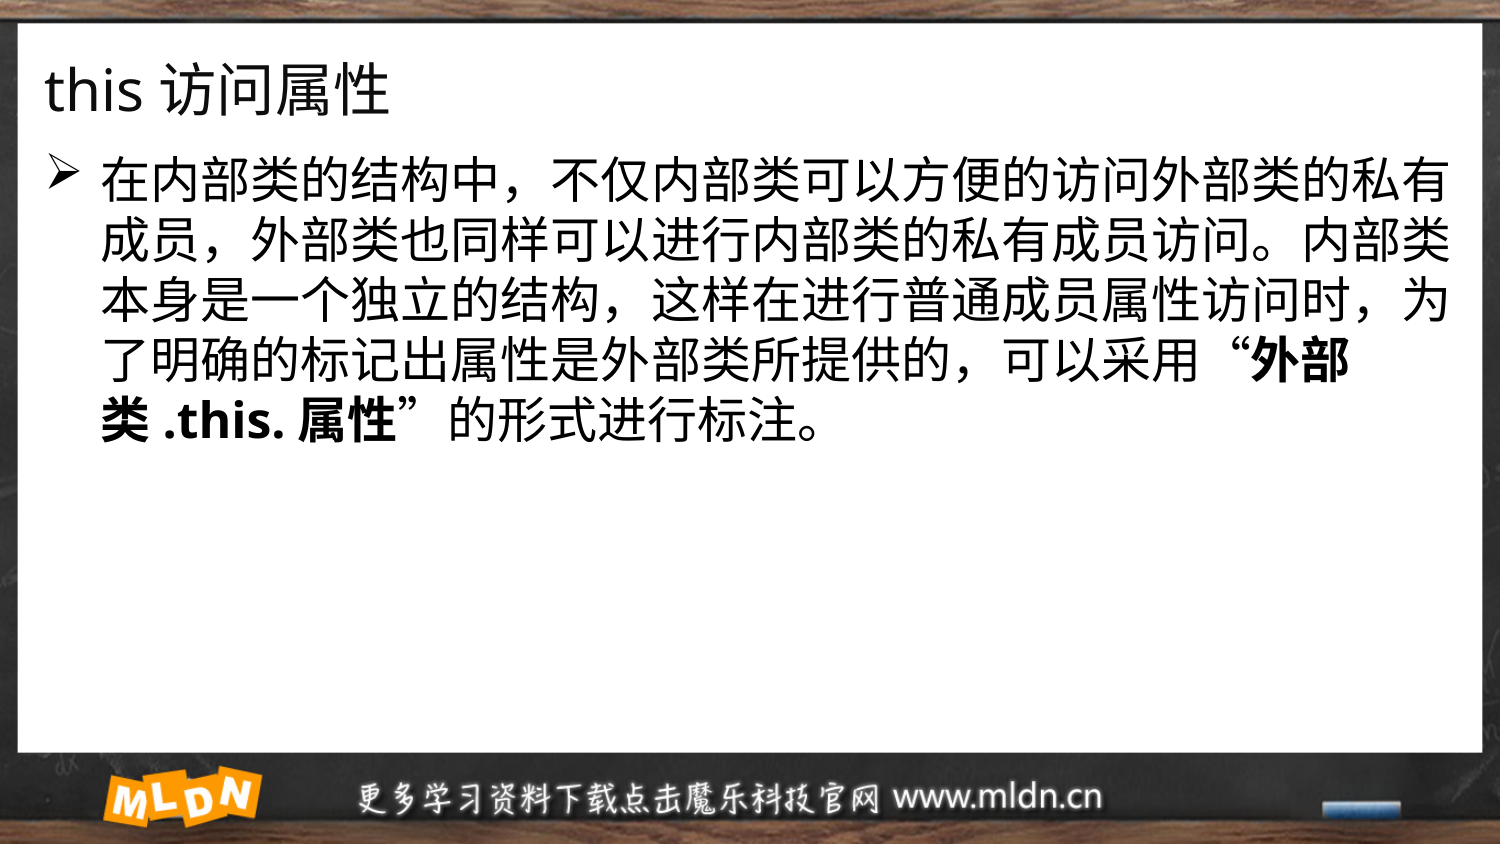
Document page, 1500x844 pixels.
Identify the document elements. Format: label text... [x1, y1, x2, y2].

title this访问属性 [29, 34, 1471, 140]
list 在内部类的结构中，不仅内部类可以方便的访问外部类的私有成员，外部类也同样可以进行内部类的私有成员访问。内部类本身是一个独立的结构，这样在进行普通成员属性访问时，为了明确的标记出属性是外部类所提供的，可以采用“外部类.this.属性”的形式进行标注。 [29, 140, 1471, 729]
picture [0, 0, 1500, 844]
